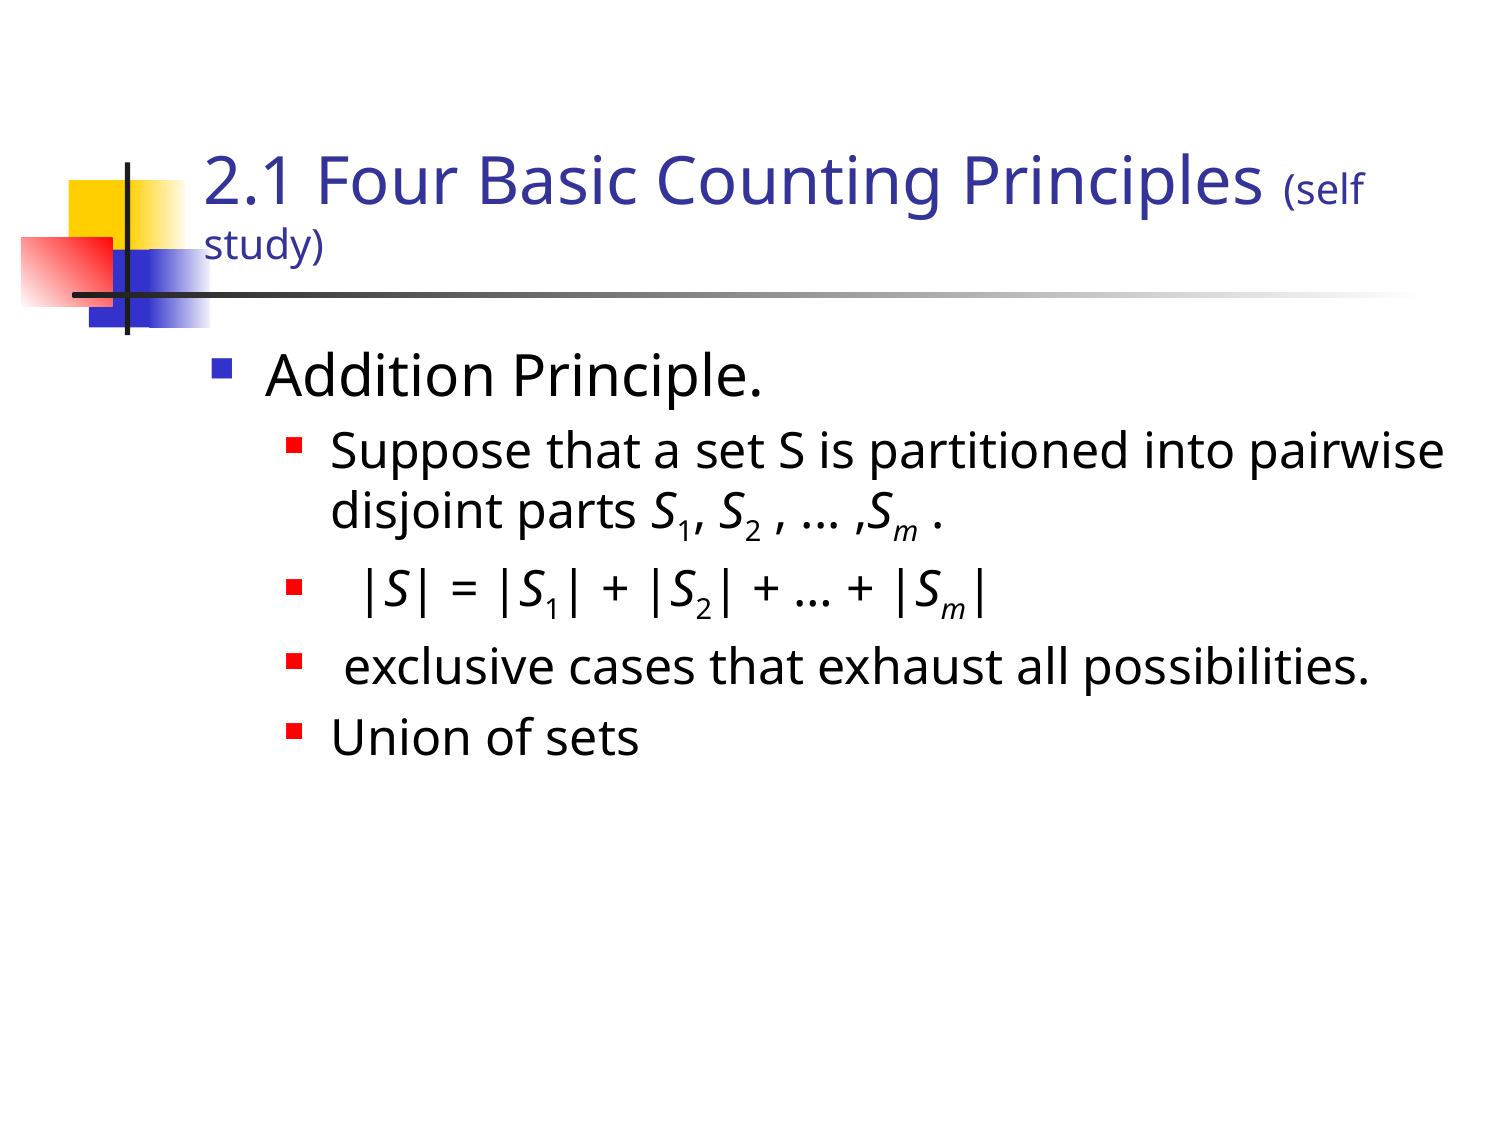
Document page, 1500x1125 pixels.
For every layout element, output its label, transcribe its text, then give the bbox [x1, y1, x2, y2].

list Addition Principle. Suppose that a set S is partitioned into pairwise disjoint parts S1, S2 , ... ,Sm . |S| = |S1| + |S2| + … + |Sm| exclusive cases that exhaust all possibilities. Union of sets [193, 331, 1469, 1006]
title 2.1 Four Basic Counting Principles (self study) [188, 35, 1468, 275]
